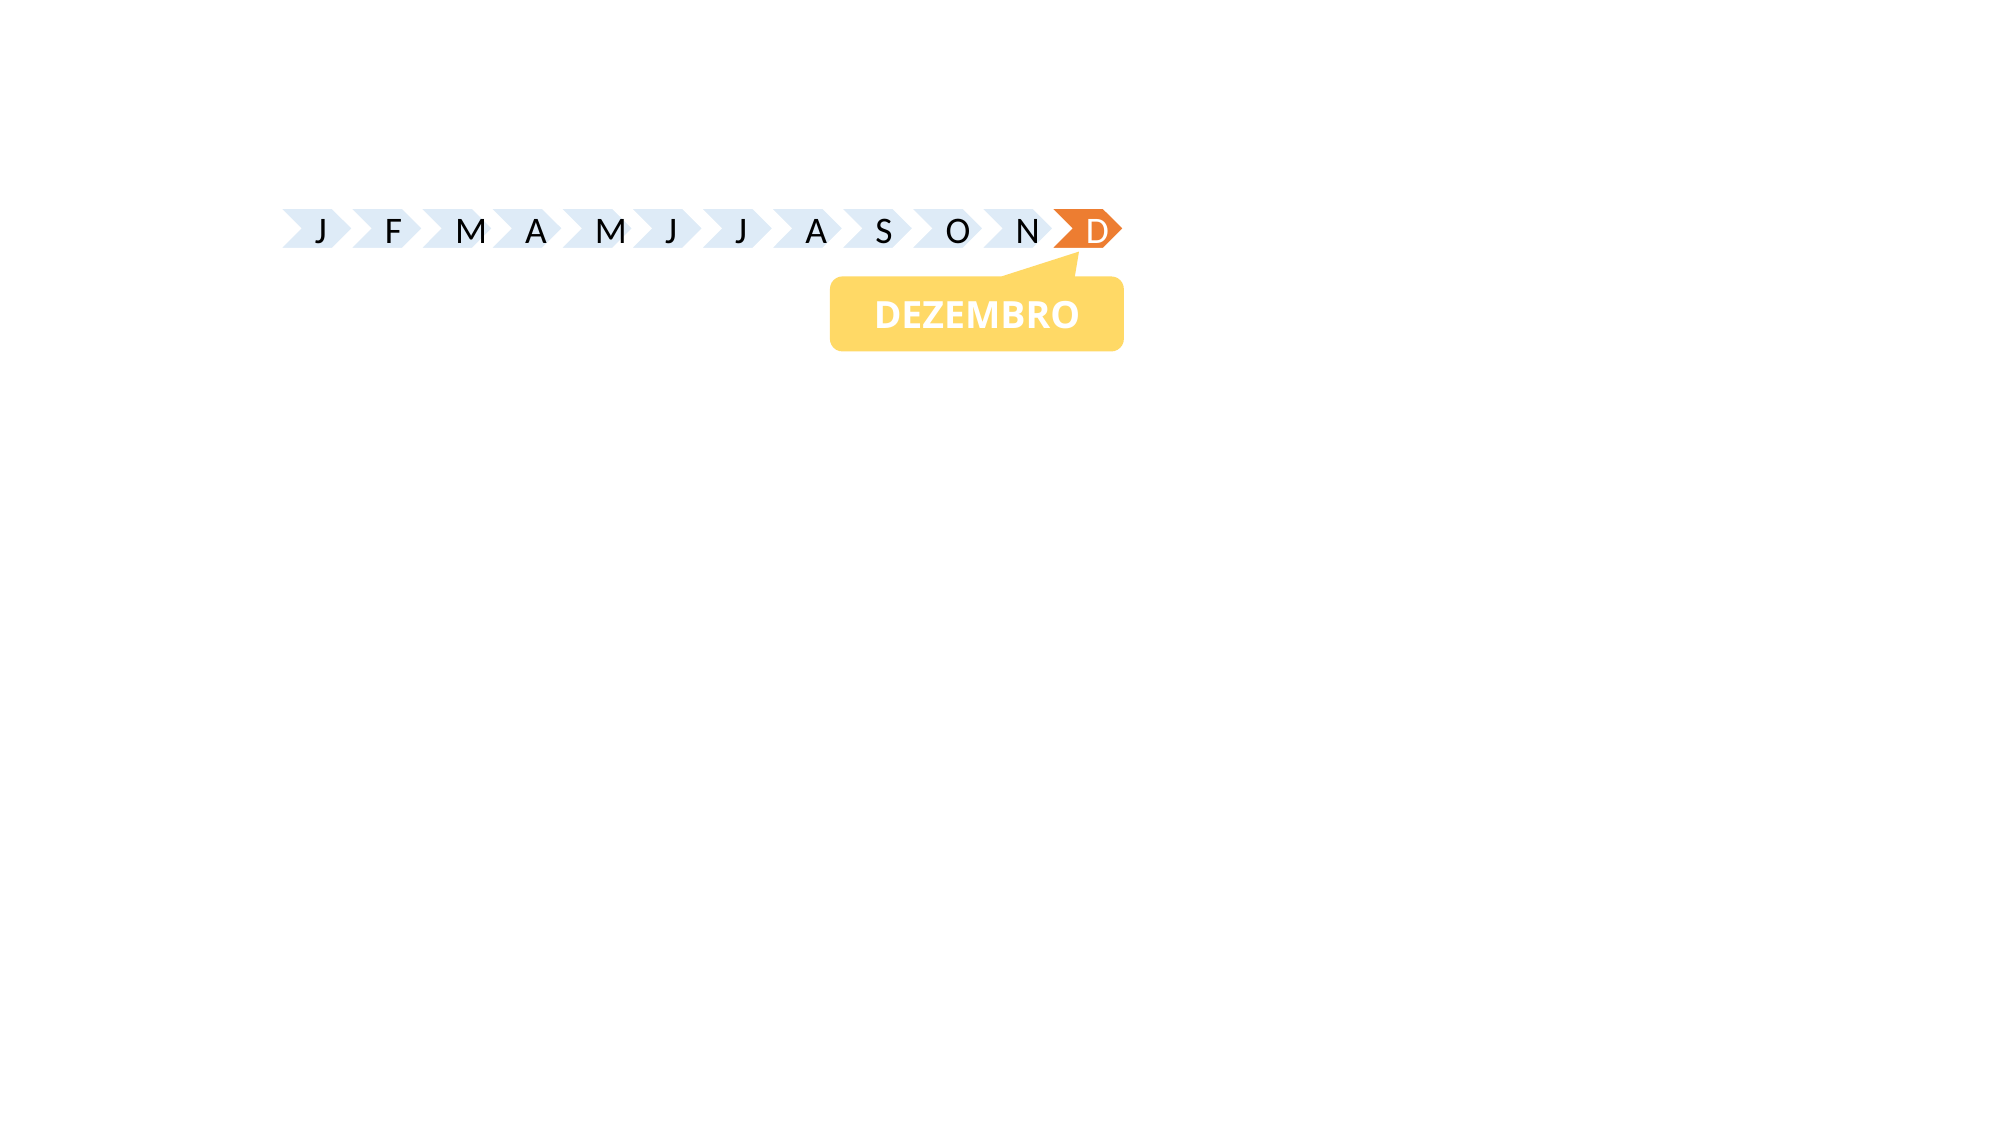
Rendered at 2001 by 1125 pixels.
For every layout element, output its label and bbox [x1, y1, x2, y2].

text_box [279, 207, 1124, 352]
